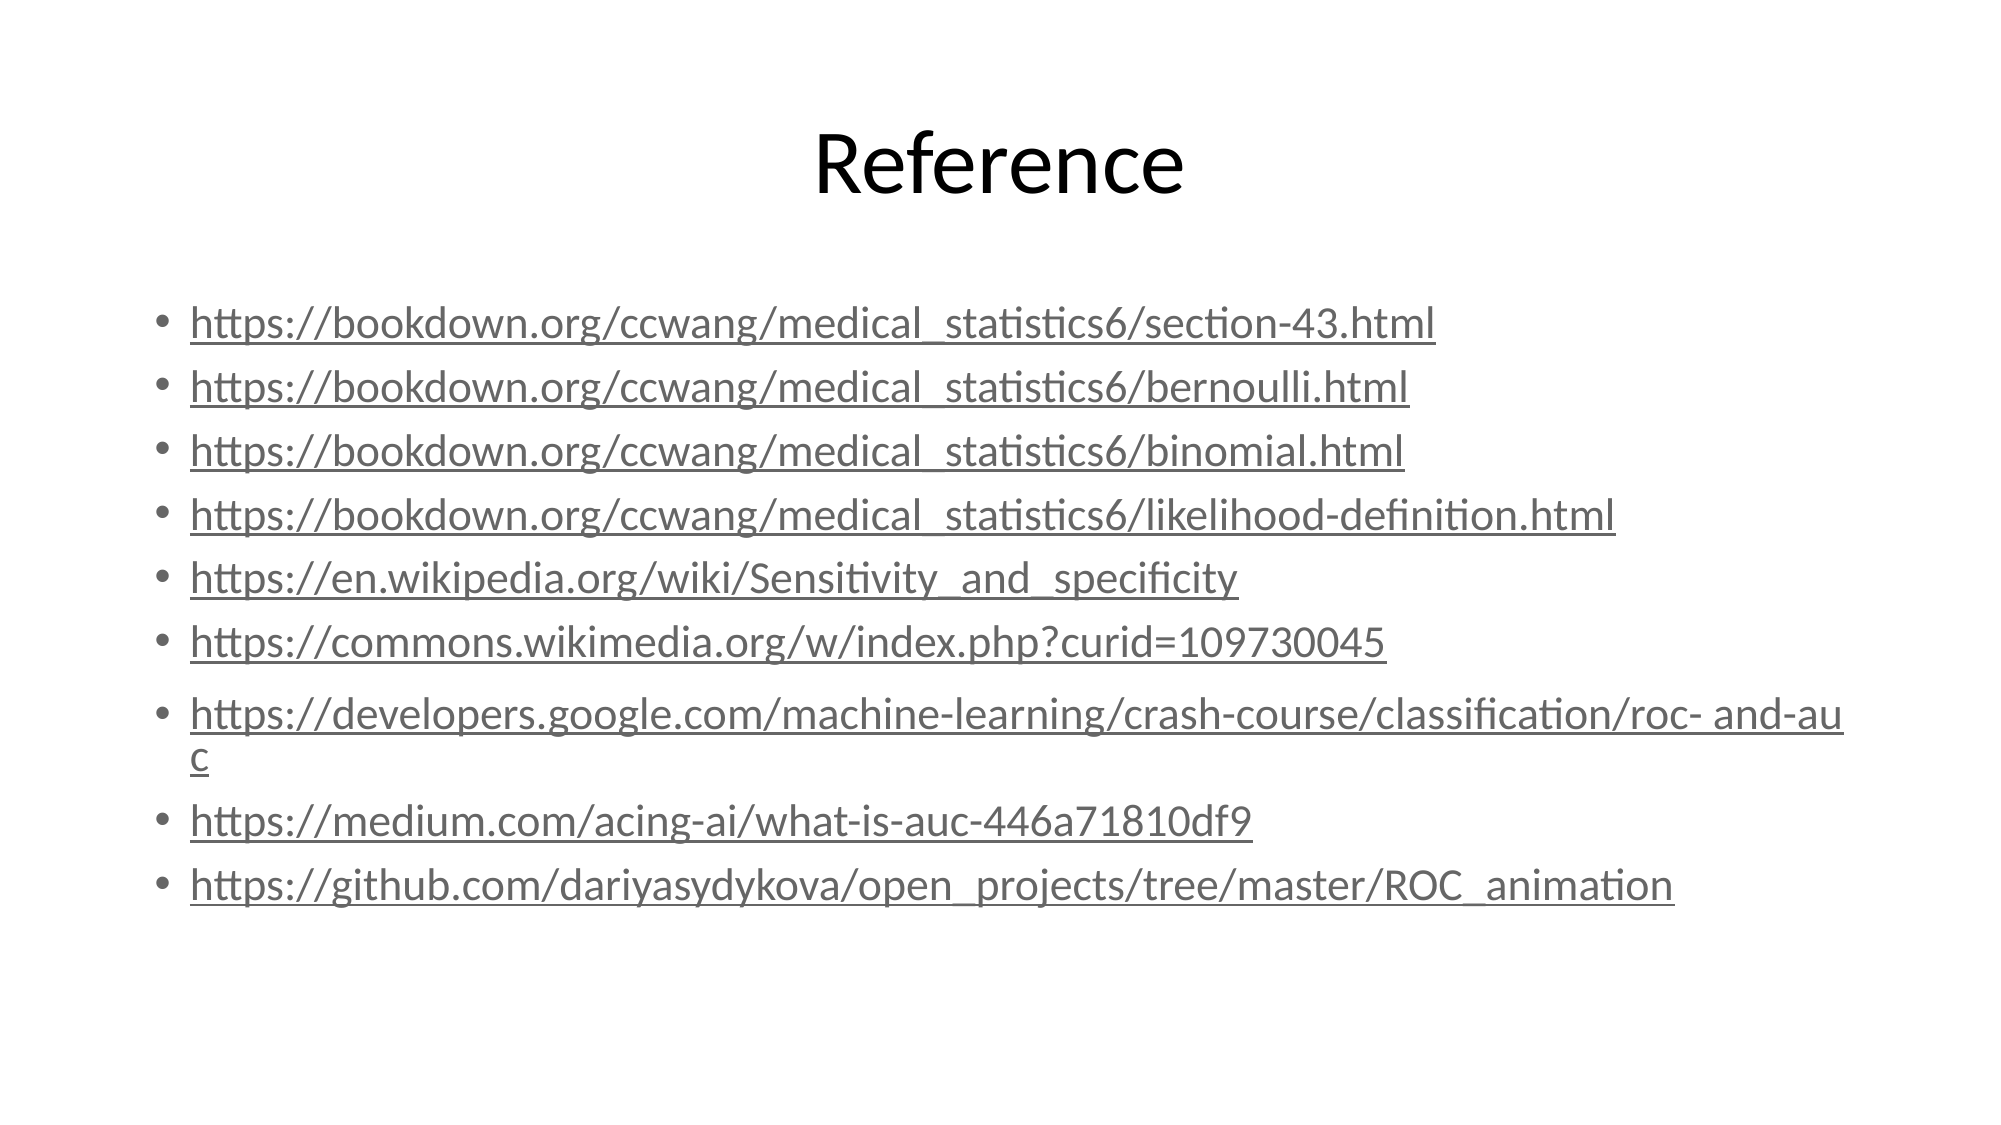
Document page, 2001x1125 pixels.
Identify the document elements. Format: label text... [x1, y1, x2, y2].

text_box https://bookdown.org/ccwang/medical_statistics6/section-43.html https://bookdown.org/ccwang/medical_statistics6/bernoulli.html https://bookdown.org/ccwang/medical_statistics6/binomial.html https://bookdown.org/ccwang/medical_statistics6/likelihood-definition.html https://en.wikipedia.org/wiki/Sensitivity_and_specificity https://commons.wikimedia.org/w/index.php?curid=109730045 https://developers.google.com/machine-learning/crash-course/classification/roc- and-auc https://medium.com/acing-ai/what-is-auc-446a71810df9 https://github.com/dariyasydykova/open_projects/tree/master/ROC_animation [150, 282, 1848, 868]
title Reference [609, 100, 1723, 282]
